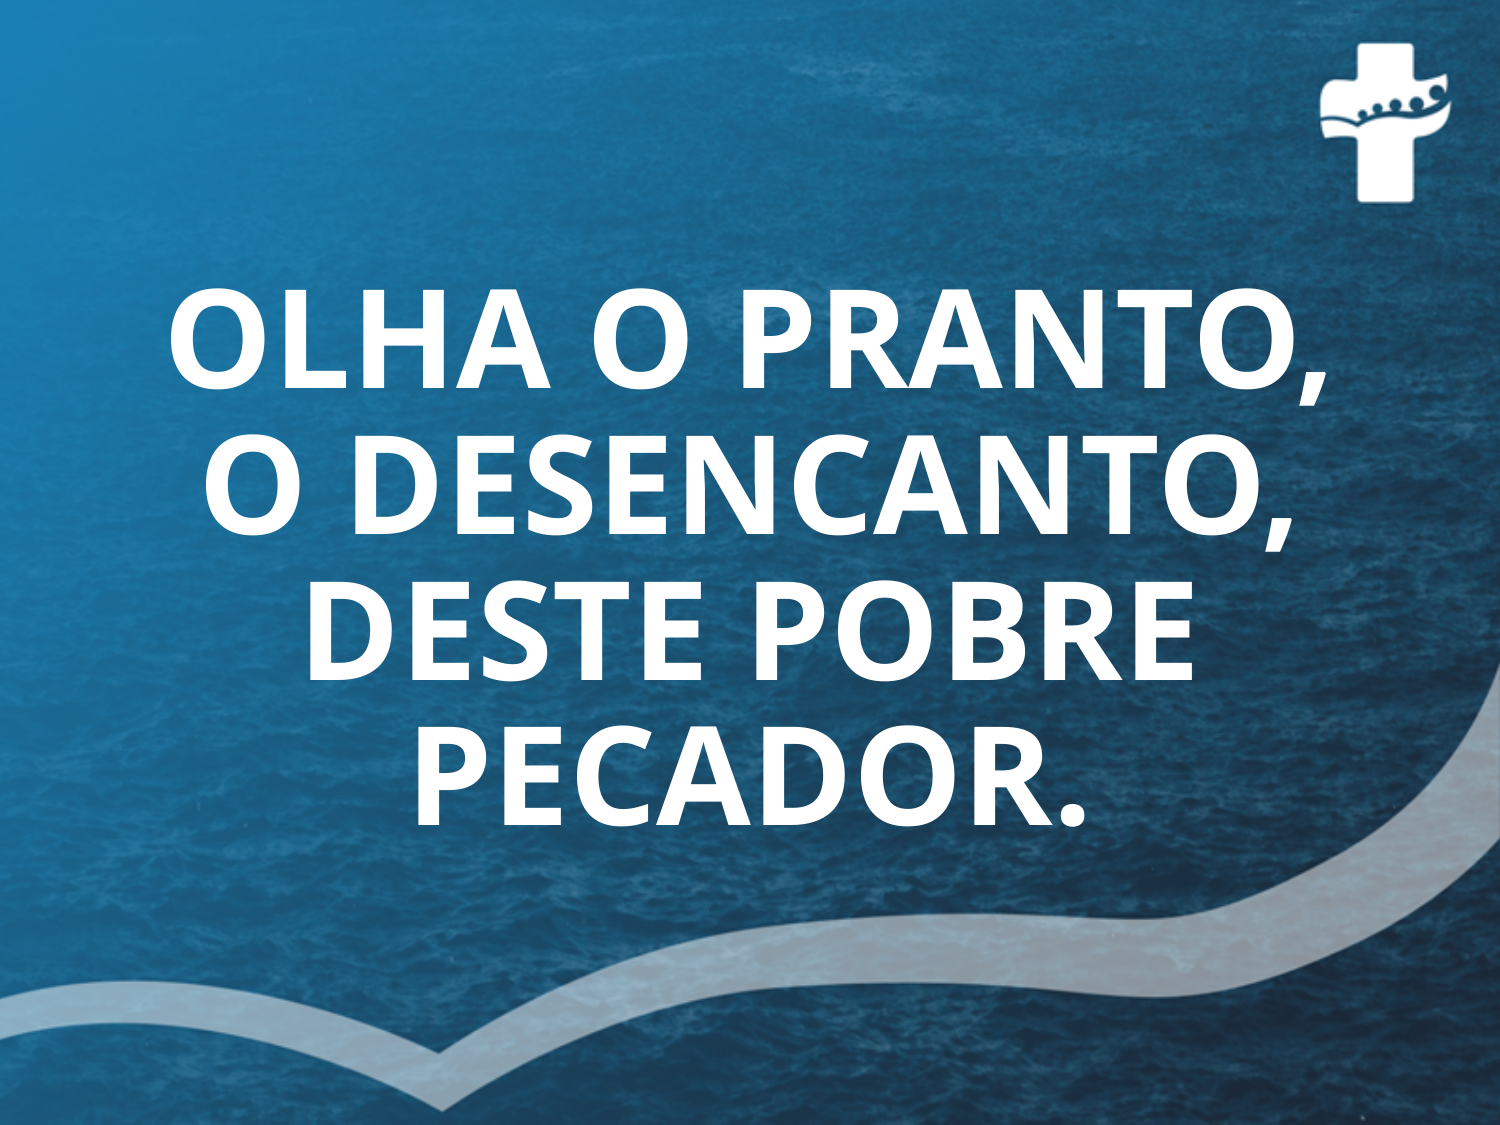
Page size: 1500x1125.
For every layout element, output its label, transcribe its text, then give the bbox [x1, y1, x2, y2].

picture [0, 0, 1500, 467]
picture [0, 656, 1500, 1125]
title OLHA O PRANTO, O DESENCANTO, DESTE POBRE PECADOR. [0, 467, 1500, 656]
